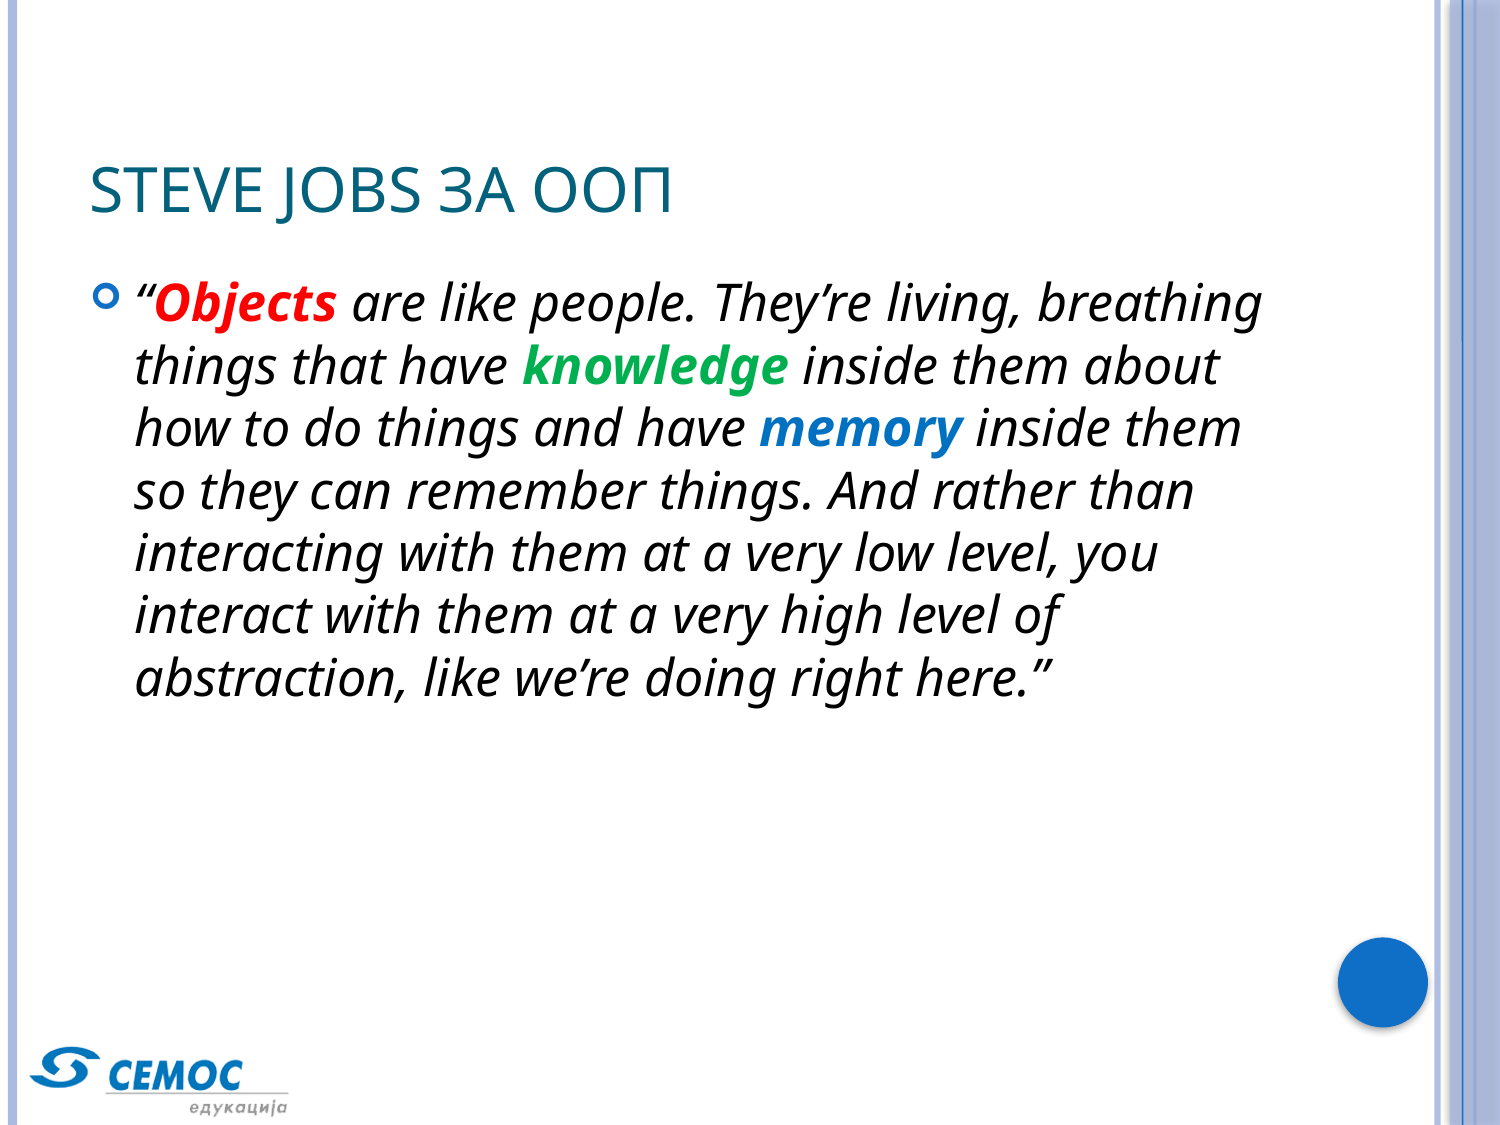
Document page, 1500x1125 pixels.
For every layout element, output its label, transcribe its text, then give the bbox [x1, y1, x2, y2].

title Steve Jobs за ООП [75, 45, 1300, 233]
list “Objects are like people. They’re living, breathing things that have knowledge inside them about how to do things and have memory inside them so they can remember things. And rather than interacting with them at a very low level, you interact with them at a very high level of abstraction, like we’re doing right here.” [75, 262, 1300, 1062]
picture [24, 1036, 295, 1125]
